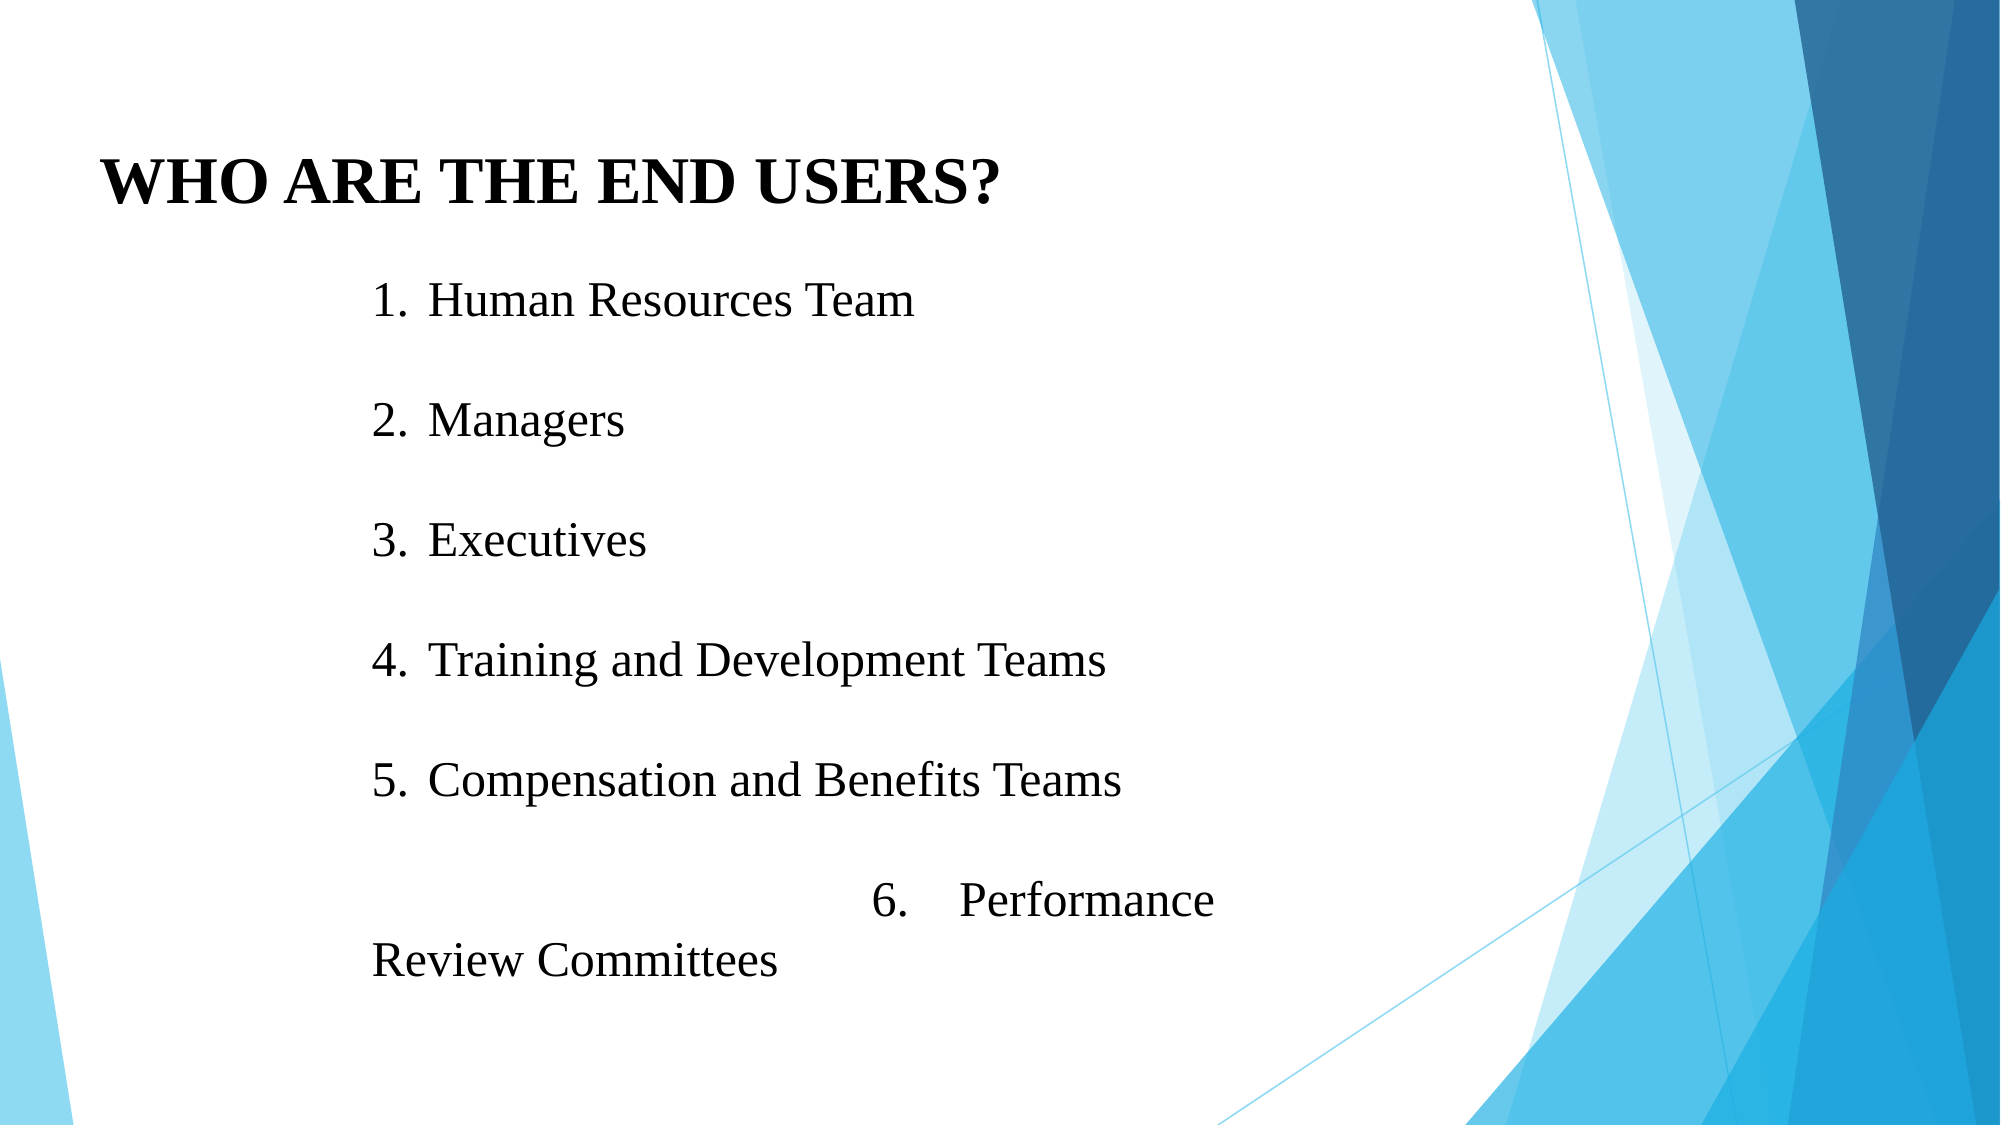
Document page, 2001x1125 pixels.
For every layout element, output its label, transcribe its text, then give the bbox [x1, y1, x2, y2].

text_box [850, 412, 1151, 713]
text_box Human Resources Team Managers Executives Training and Development Teams Compensation and Benefits Teams 6. Performance Review Committees [356, 198, 1389, 1125]
text_box WHO ARE THE END USERS? [84, 129, 1539, 225]
